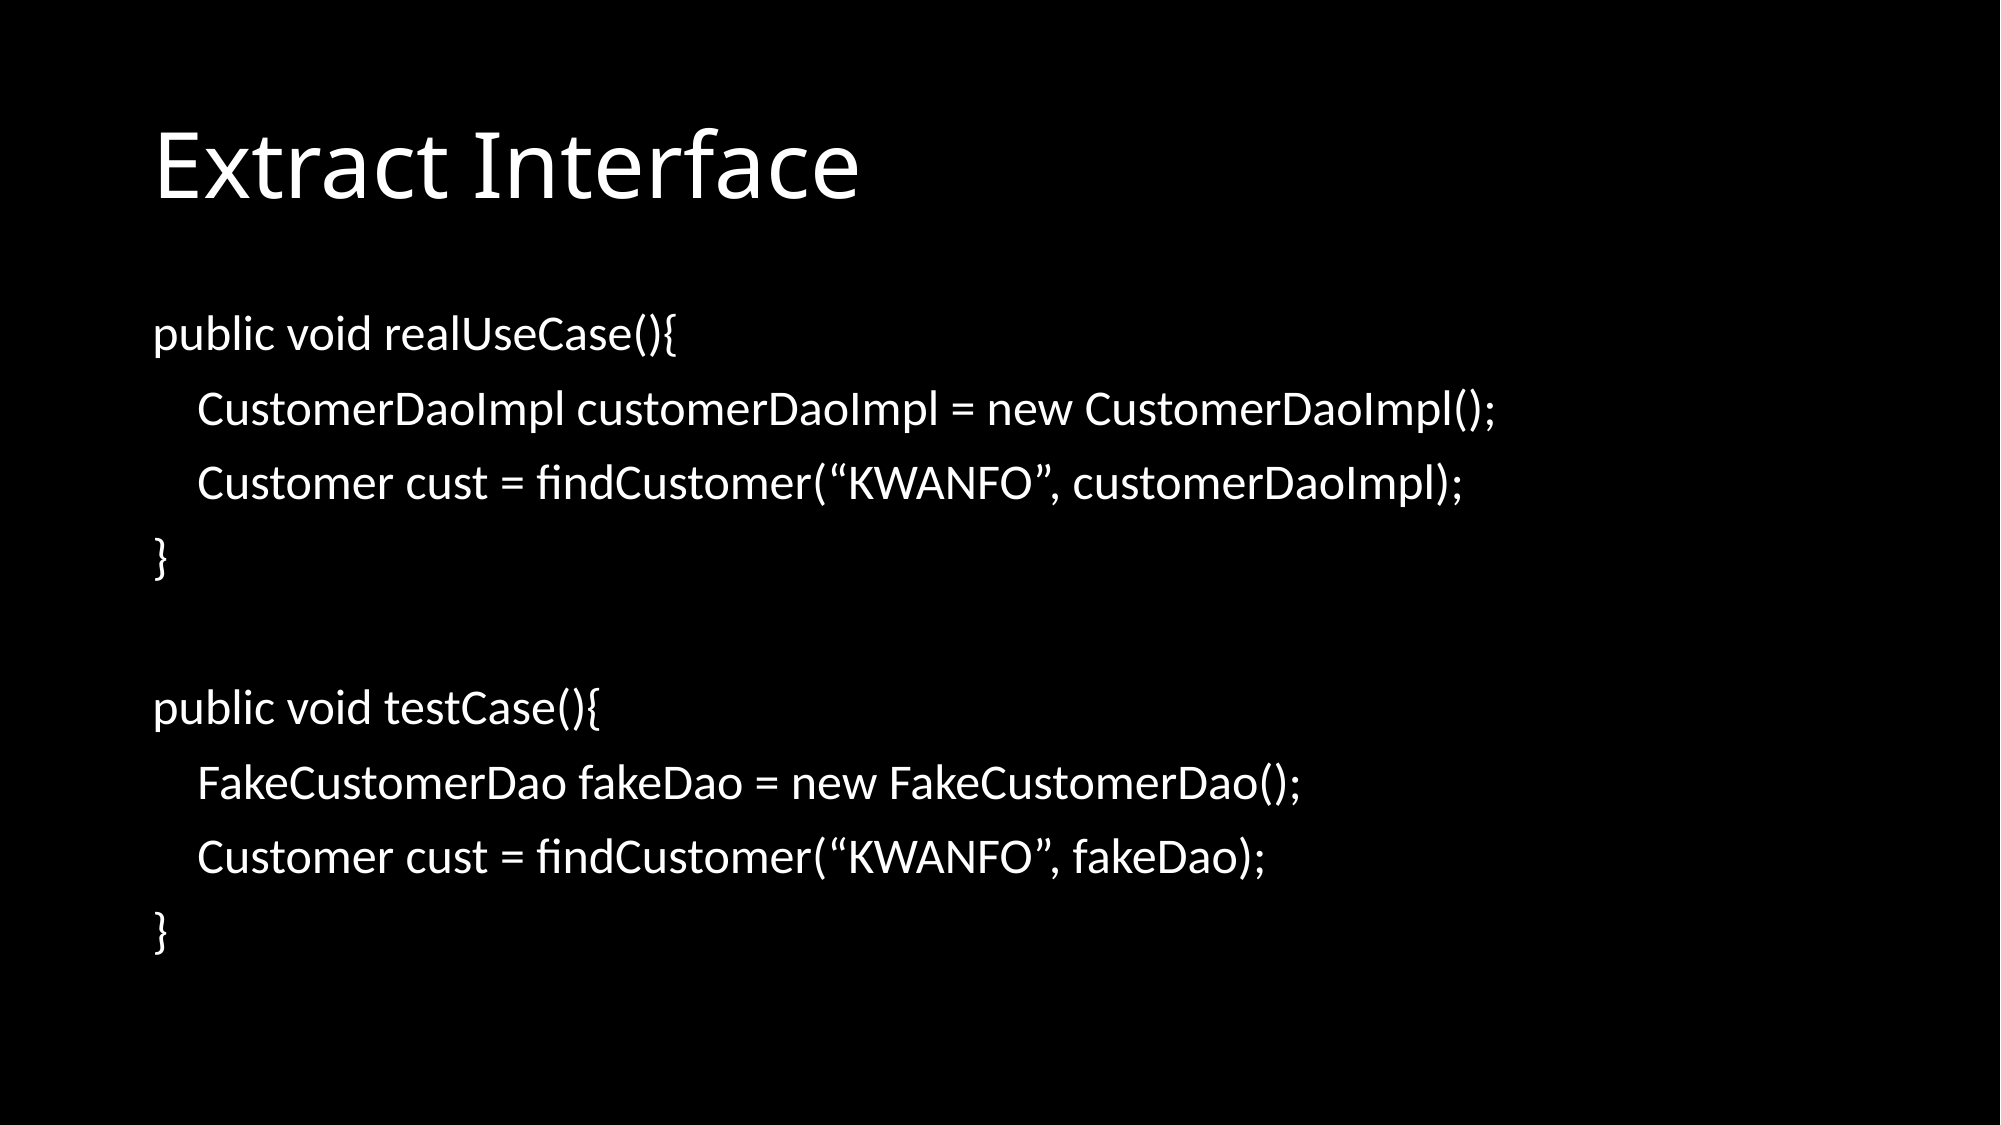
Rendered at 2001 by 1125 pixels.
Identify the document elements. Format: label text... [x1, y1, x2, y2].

list public void realUseCase(){ CustomerDaoImpl customerDaoImpl = new CustomerDaoImpl(); Customer cust = findCustomer(“KWANFO”, customerDaoImpl); } public void testCase(){ FakeCustomerDao fakeDao = new FakeCustomerDao(); Customer cust = findCustomer(“KWANFO”, fakeDao); } [137, 299, 1863, 1014]
title Extract Interface [137, 59, 1863, 278]
